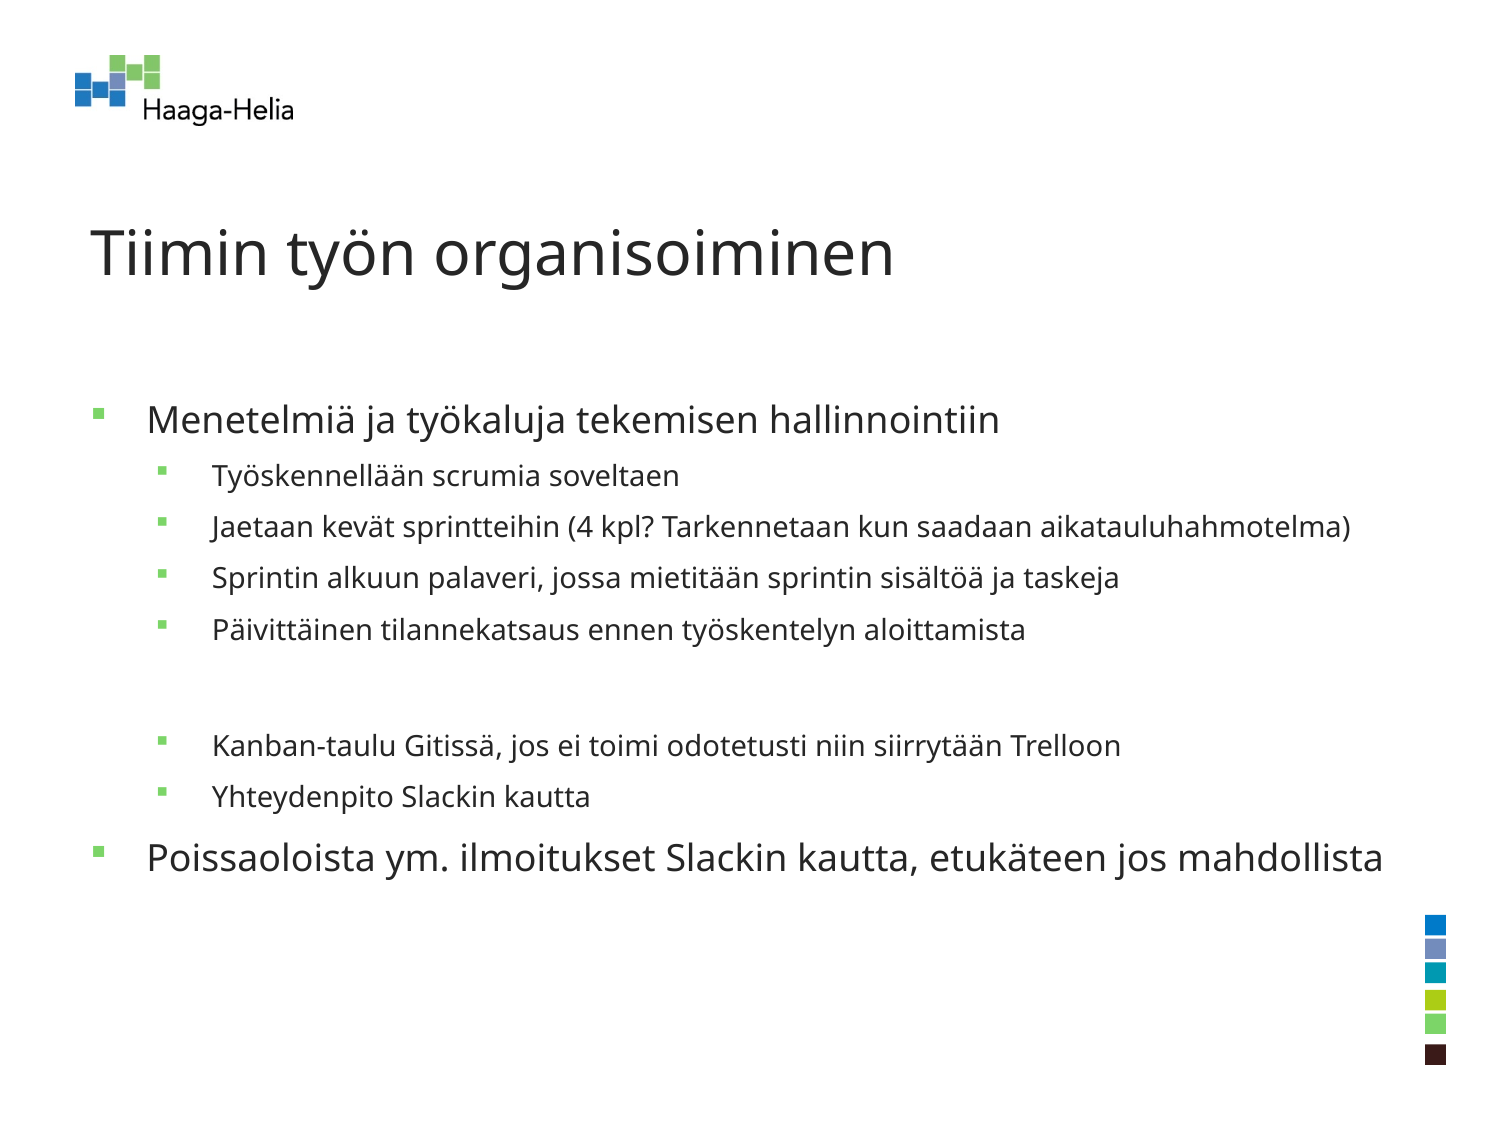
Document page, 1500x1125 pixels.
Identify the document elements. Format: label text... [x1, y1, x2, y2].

picture [75, 55, 293, 126]
list Menetelmiä ja työkaluja tekemisen hallinnointiin Työskennellään scrumia soveltaen Jaetaan kevät sprintteihin (4 kpl? Tarkennetaan kun saadaan aikatauluhahmotelma) Sprintin alkuun palaveri, jossa mietitään sprintin sisältöä ja taskeja Päivittäinen tilannekatsaus ennen työskentelyn aloittamista Kanban-taulu Gitissä, jos ei toimi odotetusti niin siirrytään Trelloon Yhteydenpito Slackin kautta Poissaoloista ym. ilmoitukset Slackin kautta, etukäteen jos mahdollista [75, 375, 1425, 1011]
title Tiimin työn organisoiminen [75, 162, 1425, 338]
